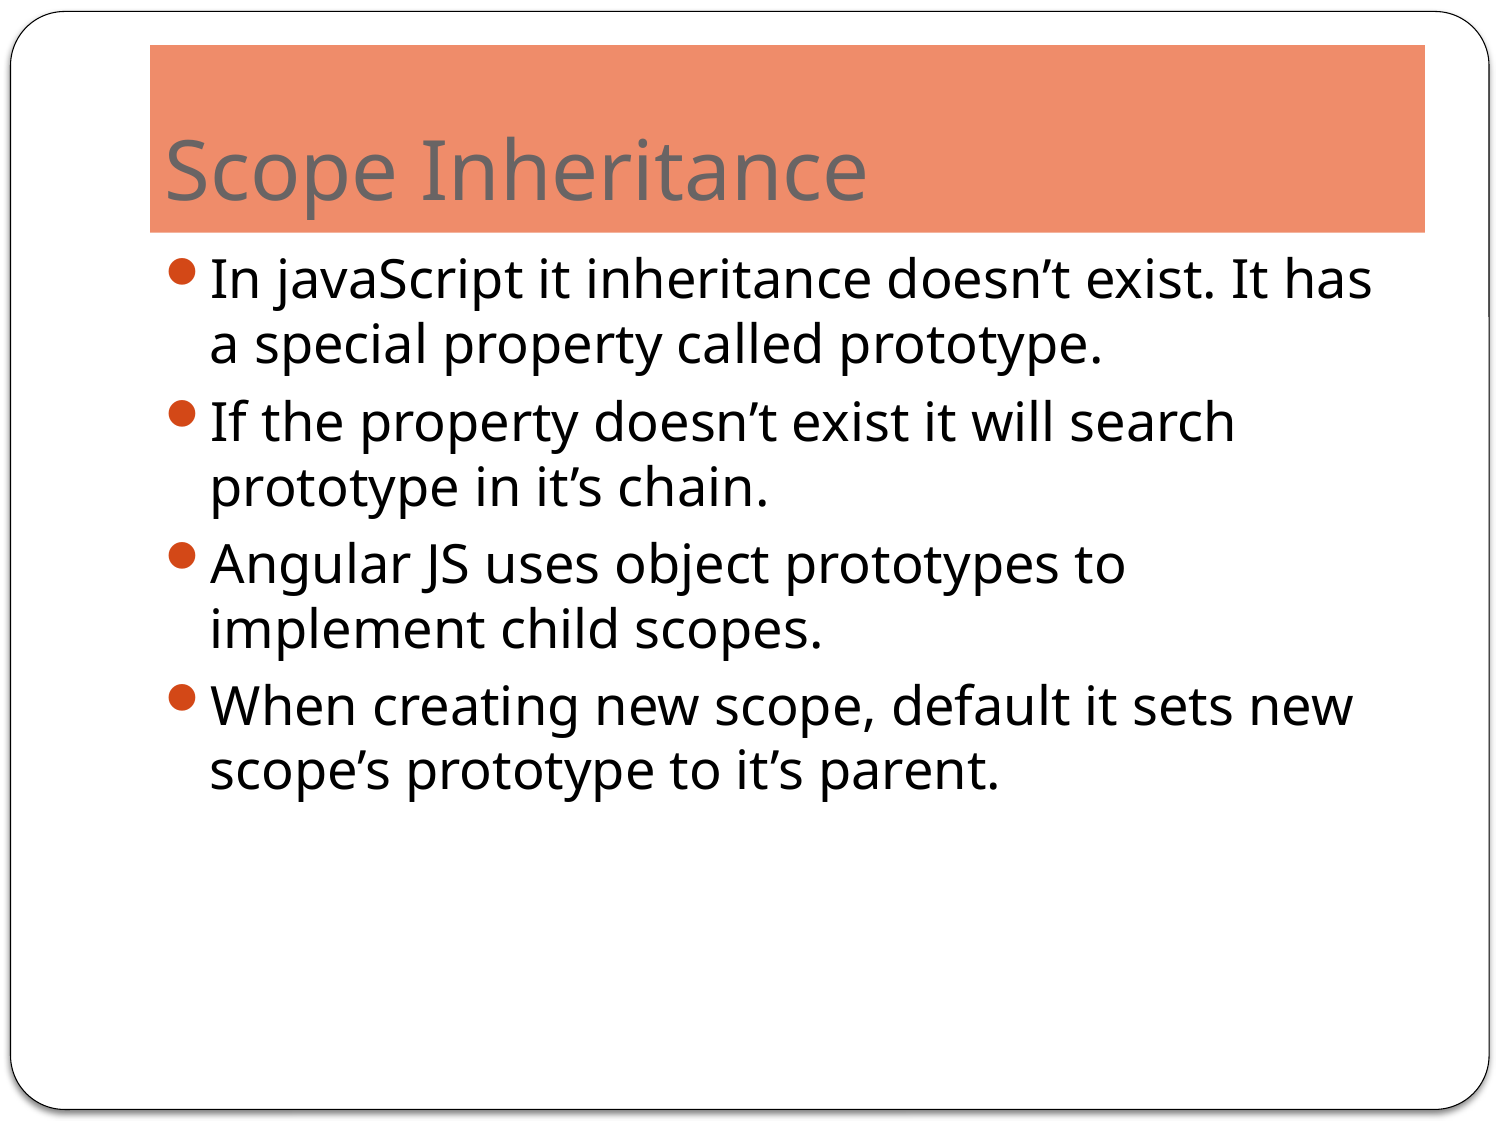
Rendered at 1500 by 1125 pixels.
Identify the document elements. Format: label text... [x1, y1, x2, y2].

title Scope Inheritance [150, 45, 1425, 233]
list In javaScript it inheritance doesn’t exist. It has a special property called prototype. If the property doesn’t exist it will search prototype in it’s chain. Angular JS uses object prototypes to implement child scopes. When creating new scope, default it sets new scope’s prototype to it’s parent. [150, 237, 1425, 988]
